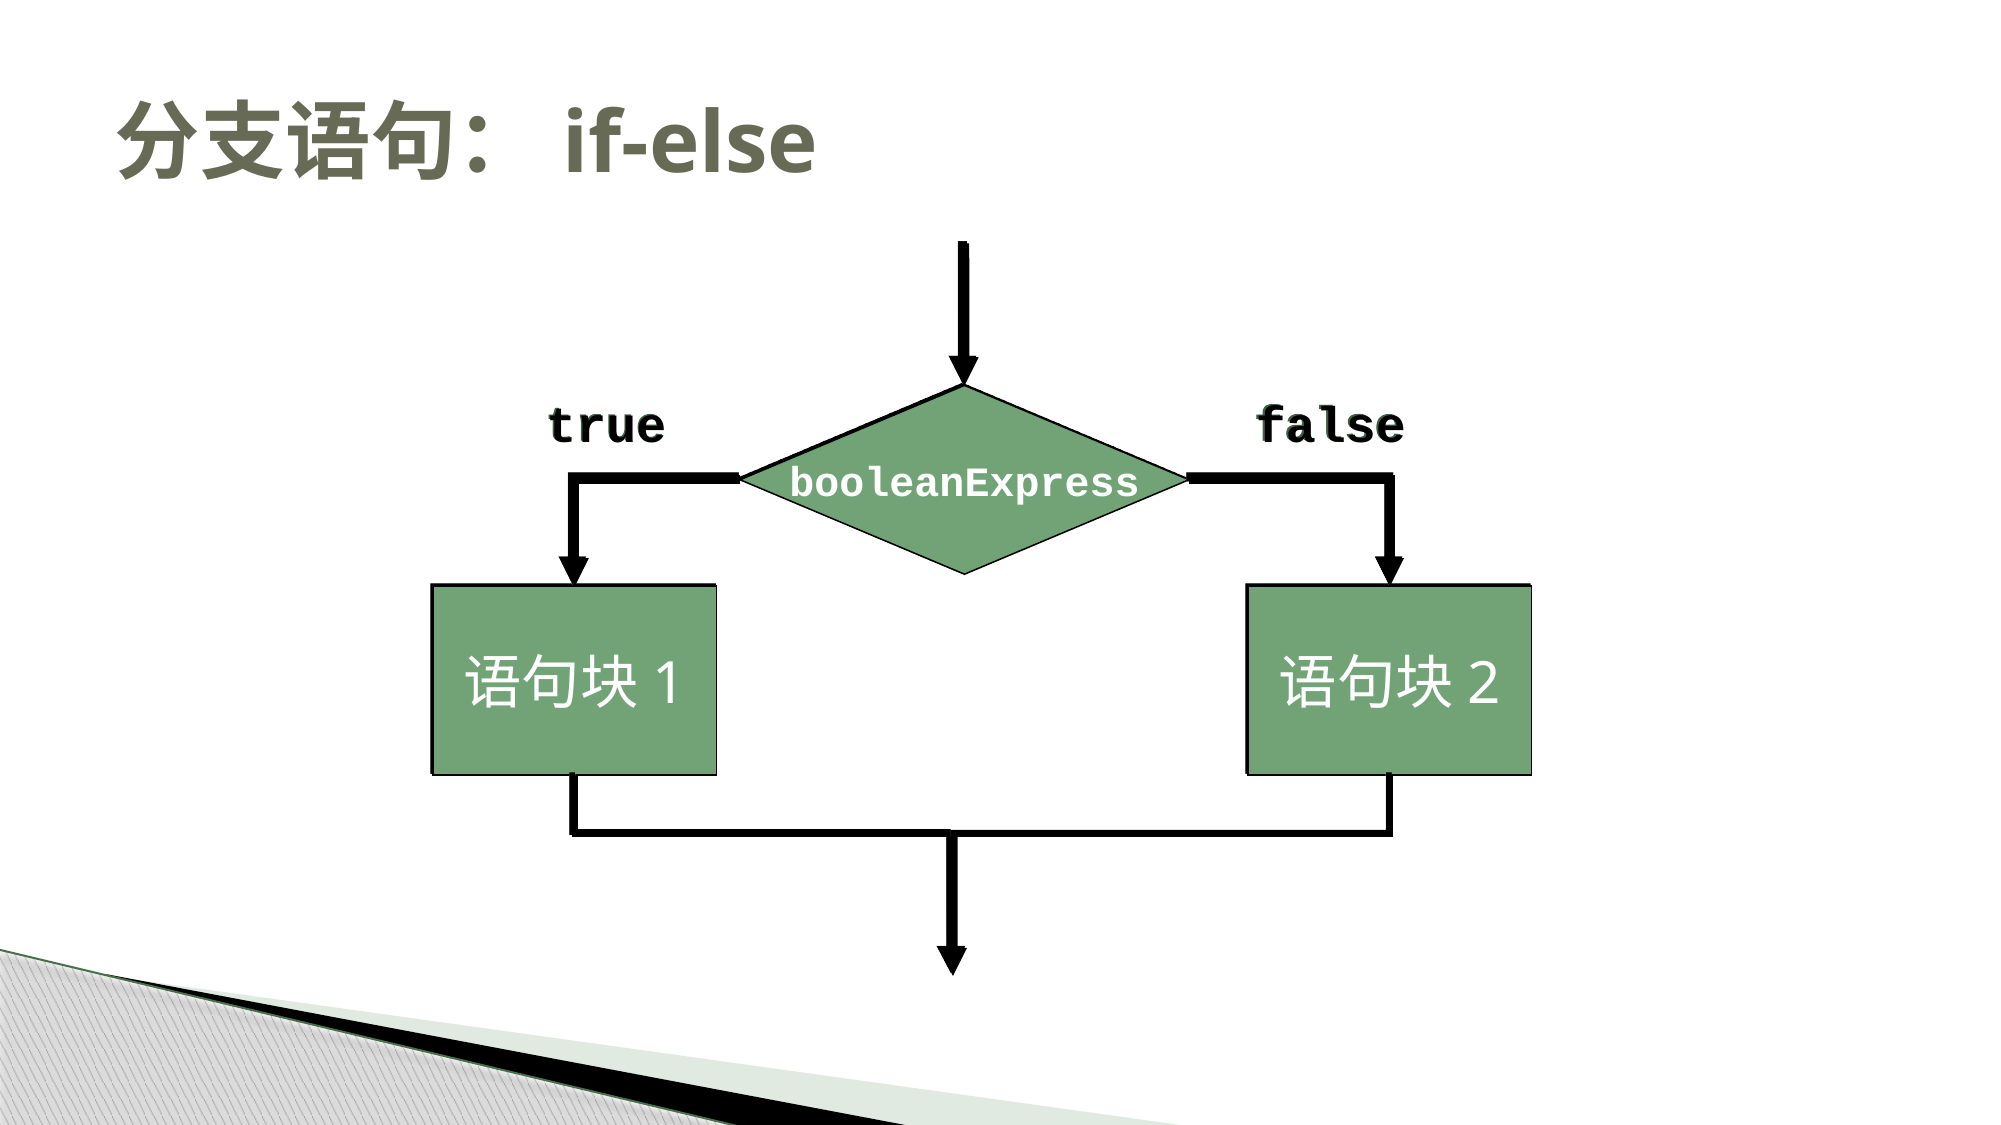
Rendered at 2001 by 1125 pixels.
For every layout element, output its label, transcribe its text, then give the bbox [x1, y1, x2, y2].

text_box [432, 243, 1532, 977]
title 分支语句：if-else [99, 45, 1900, 233]
